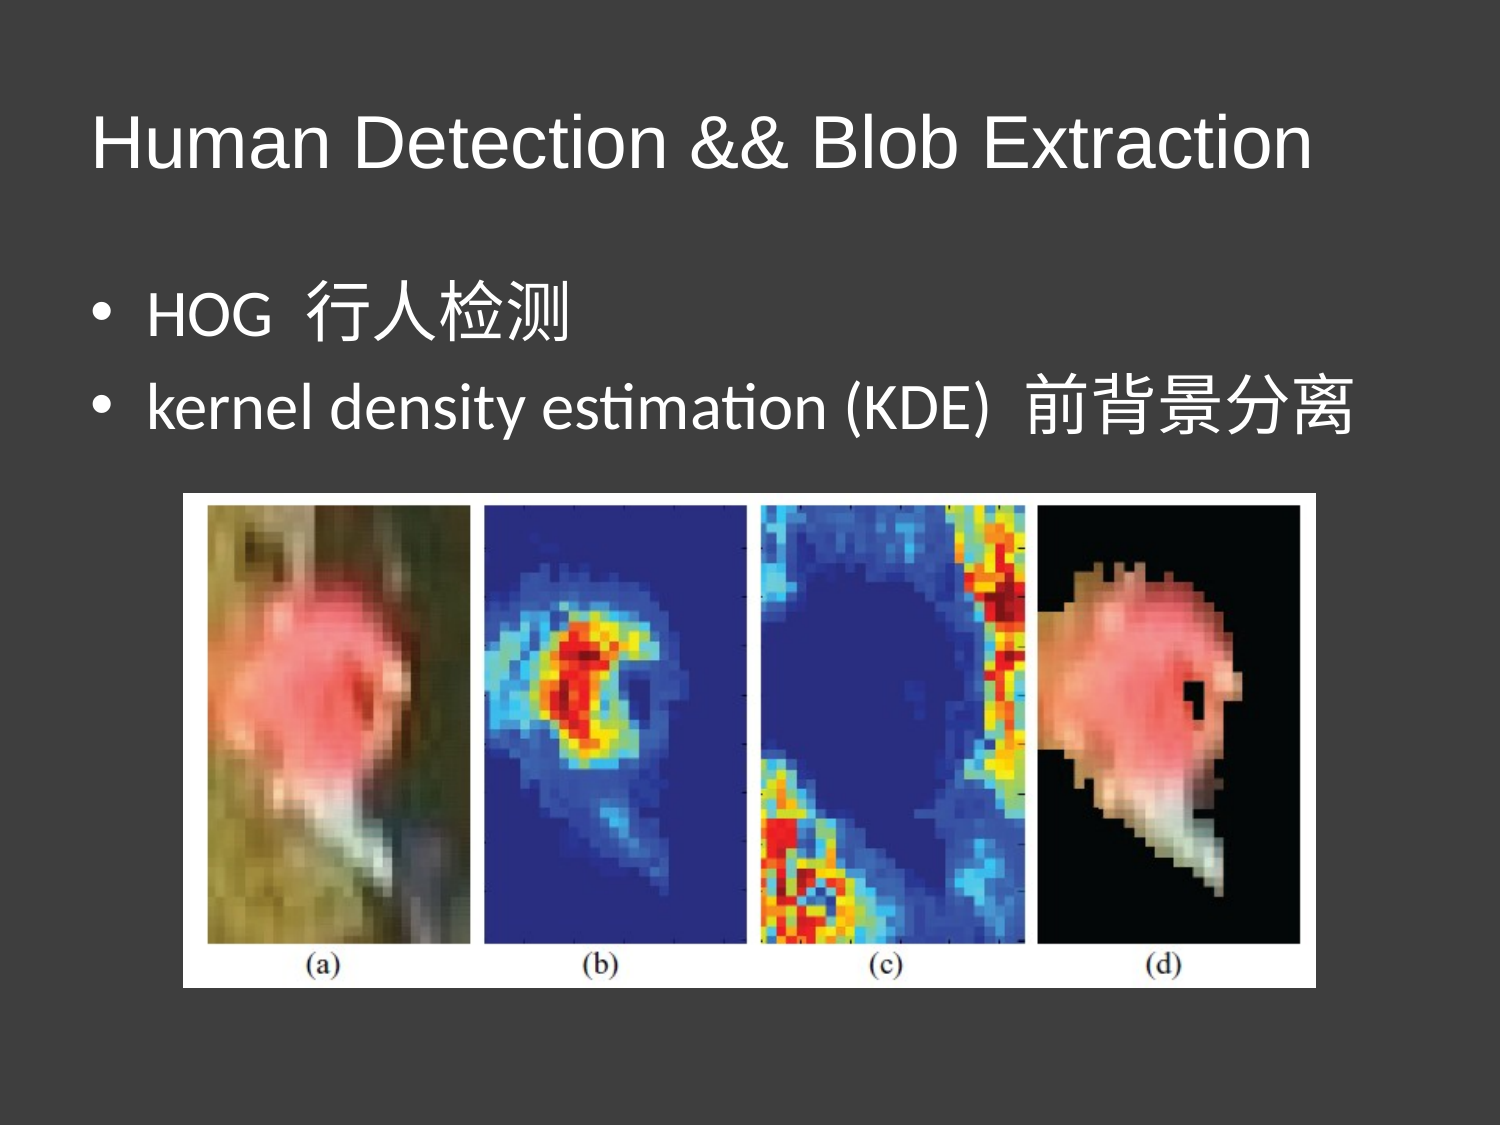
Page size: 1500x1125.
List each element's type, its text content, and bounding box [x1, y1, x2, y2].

list HOG 行人检测 kernel density estimation (KDE) 前背景分离 [75, 262, 1425, 1005]
title Human Detection && Blob Extraction [75, 45, 1425, 233]
picture [182, 493, 1316, 988]
